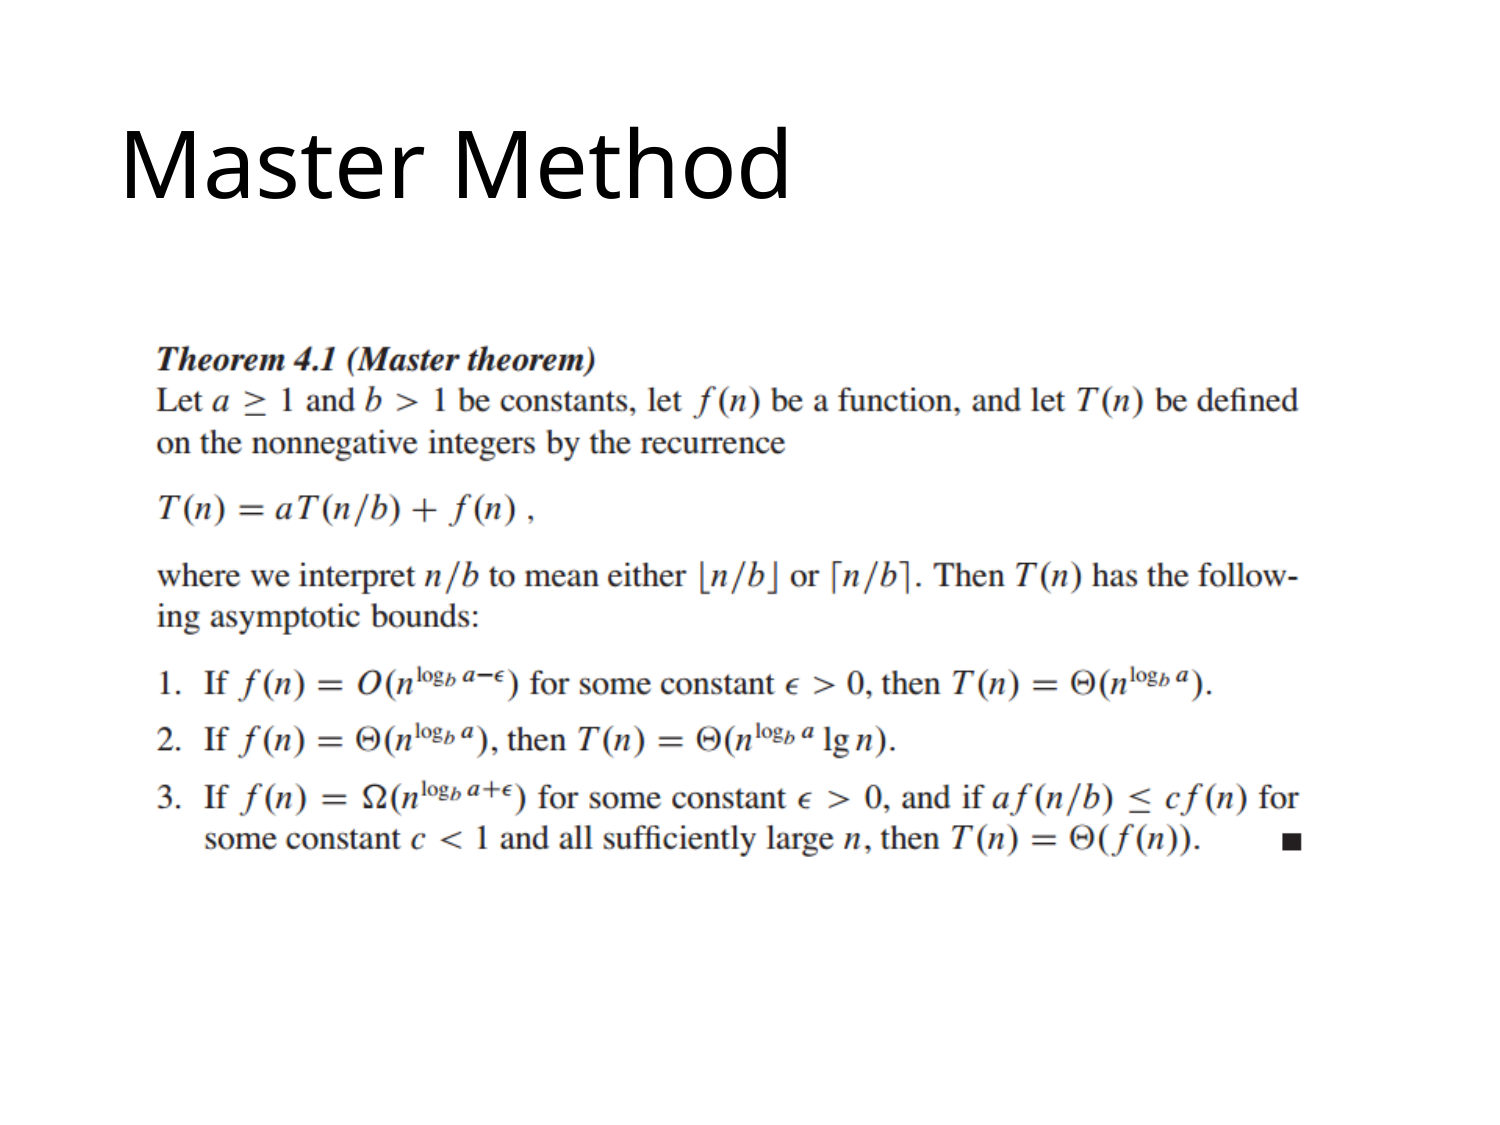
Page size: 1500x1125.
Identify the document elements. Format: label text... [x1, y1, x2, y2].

title Master Method [103, 59, 1397, 278]
picture [136, 330, 1364, 907]
